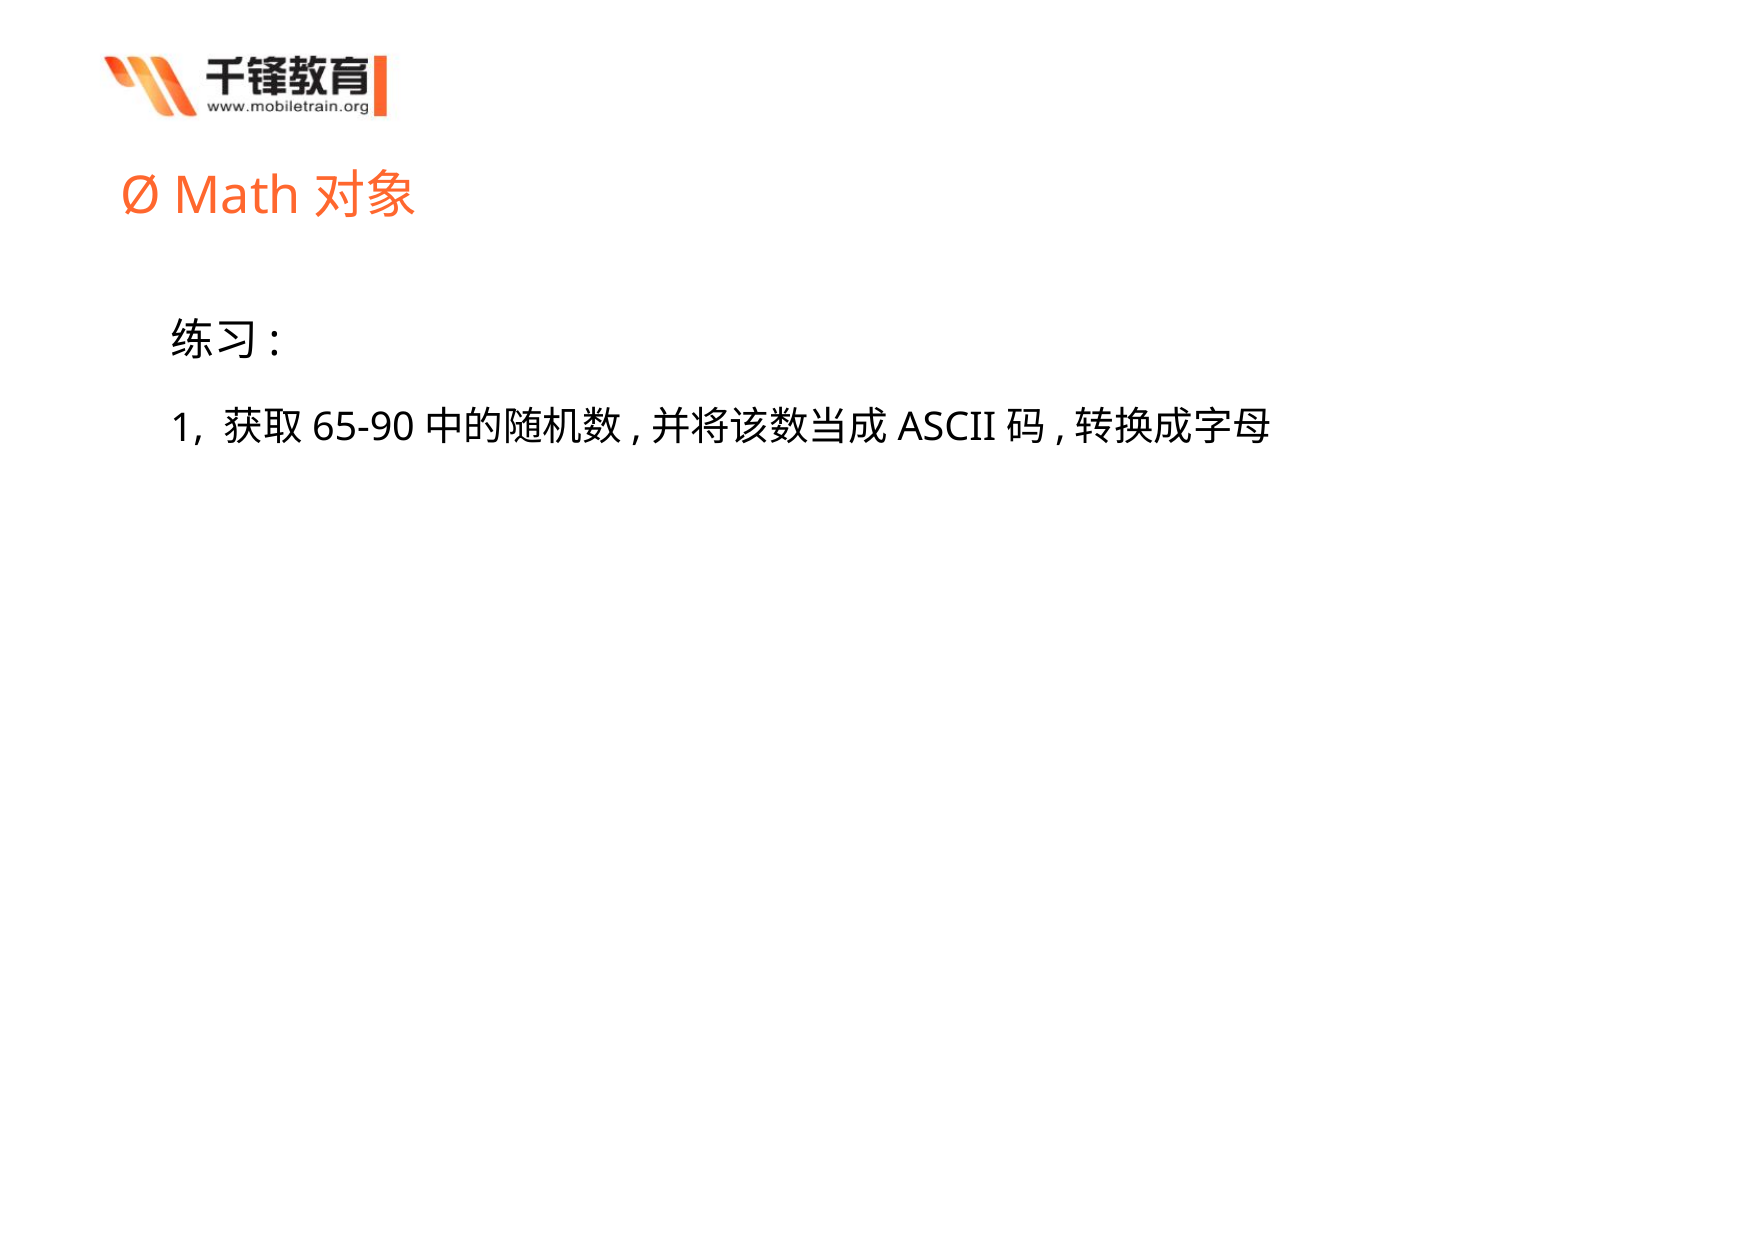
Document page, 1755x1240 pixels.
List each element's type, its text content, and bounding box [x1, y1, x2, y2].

text_box [99, 37, 1652, 1202]
text_box , 获取65-90中的随机数,并将该数当成ASCII码,转换成字母 [193, 407, 1349, 449]
text_box 1 [170, 408, 252, 450]
text_box Ø Math对象 [120, 169, 491, 224]
text_box 练习: [170, 319, 335, 365]
